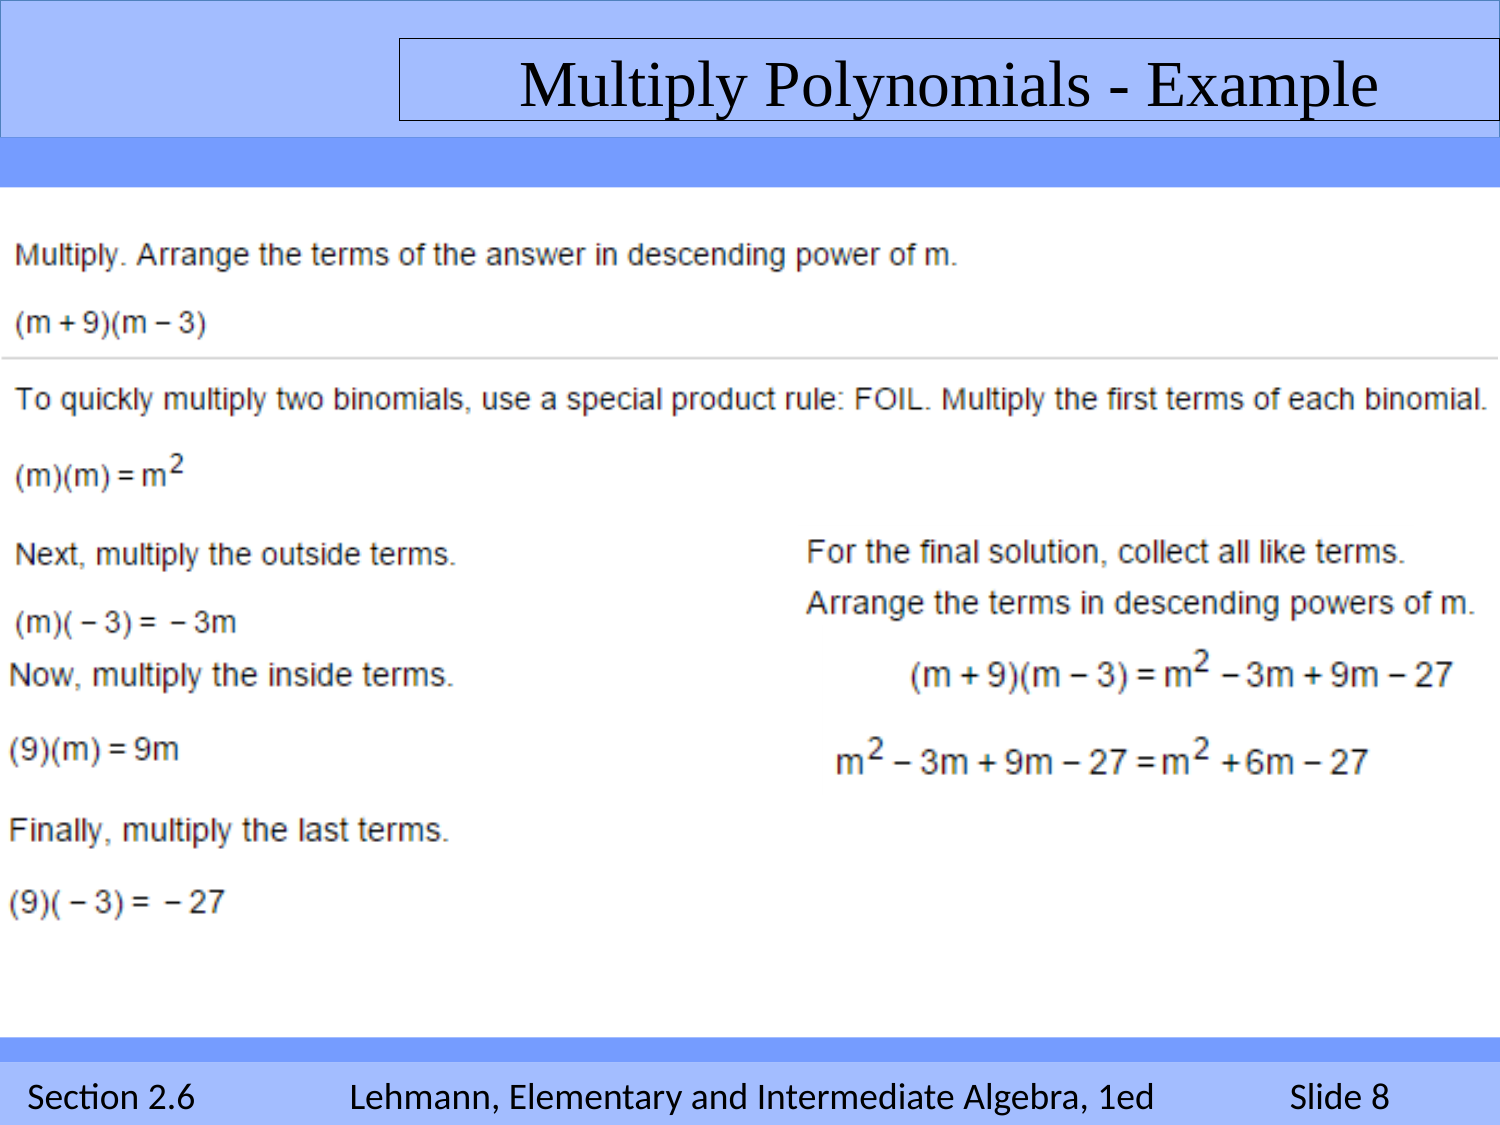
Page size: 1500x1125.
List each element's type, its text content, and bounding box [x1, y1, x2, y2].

picture [0, 222, 1498, 923]
list Multiply Polynomials - Example [399, 38, 1500, 121]
